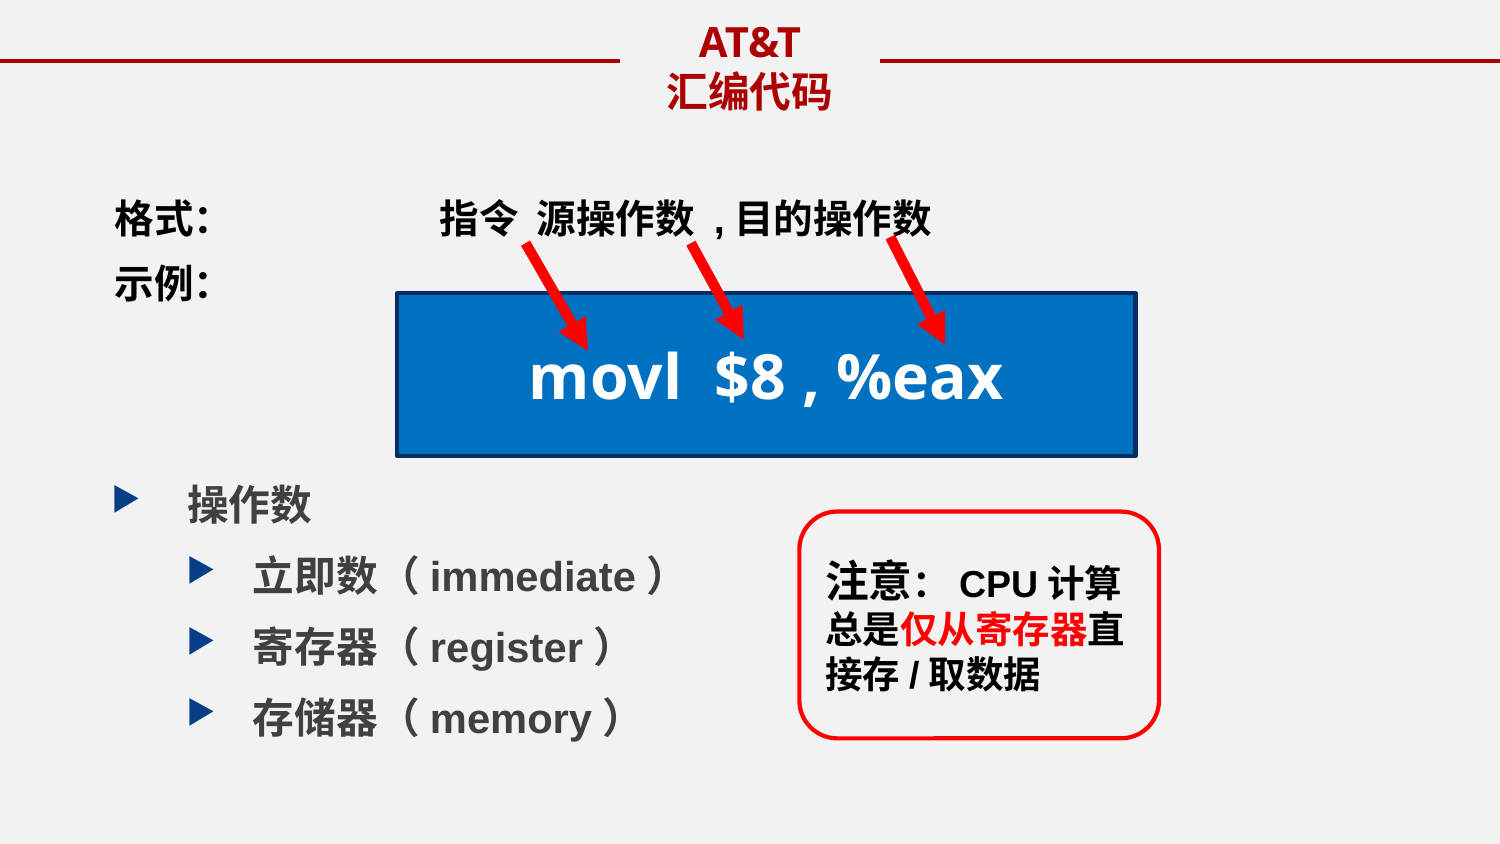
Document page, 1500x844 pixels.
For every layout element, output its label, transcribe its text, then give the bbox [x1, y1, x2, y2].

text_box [690, 242, 745, 340]
text_box 格式： 指令 源操作数 ,目的操作数 示例： [100, 177, 1459, 456]
text_box AT&T 汇编代码 [620, 8, 880, 124]
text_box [889, 236, 946, 346]
text_box 操作数 立即数（immediate） 寄存器（register） 存储器（memory） [100, 473, 1400, 780]
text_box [525, 242, 588, 352]
text_box movl $8 , %eax [395, 291, 1138, 458]
